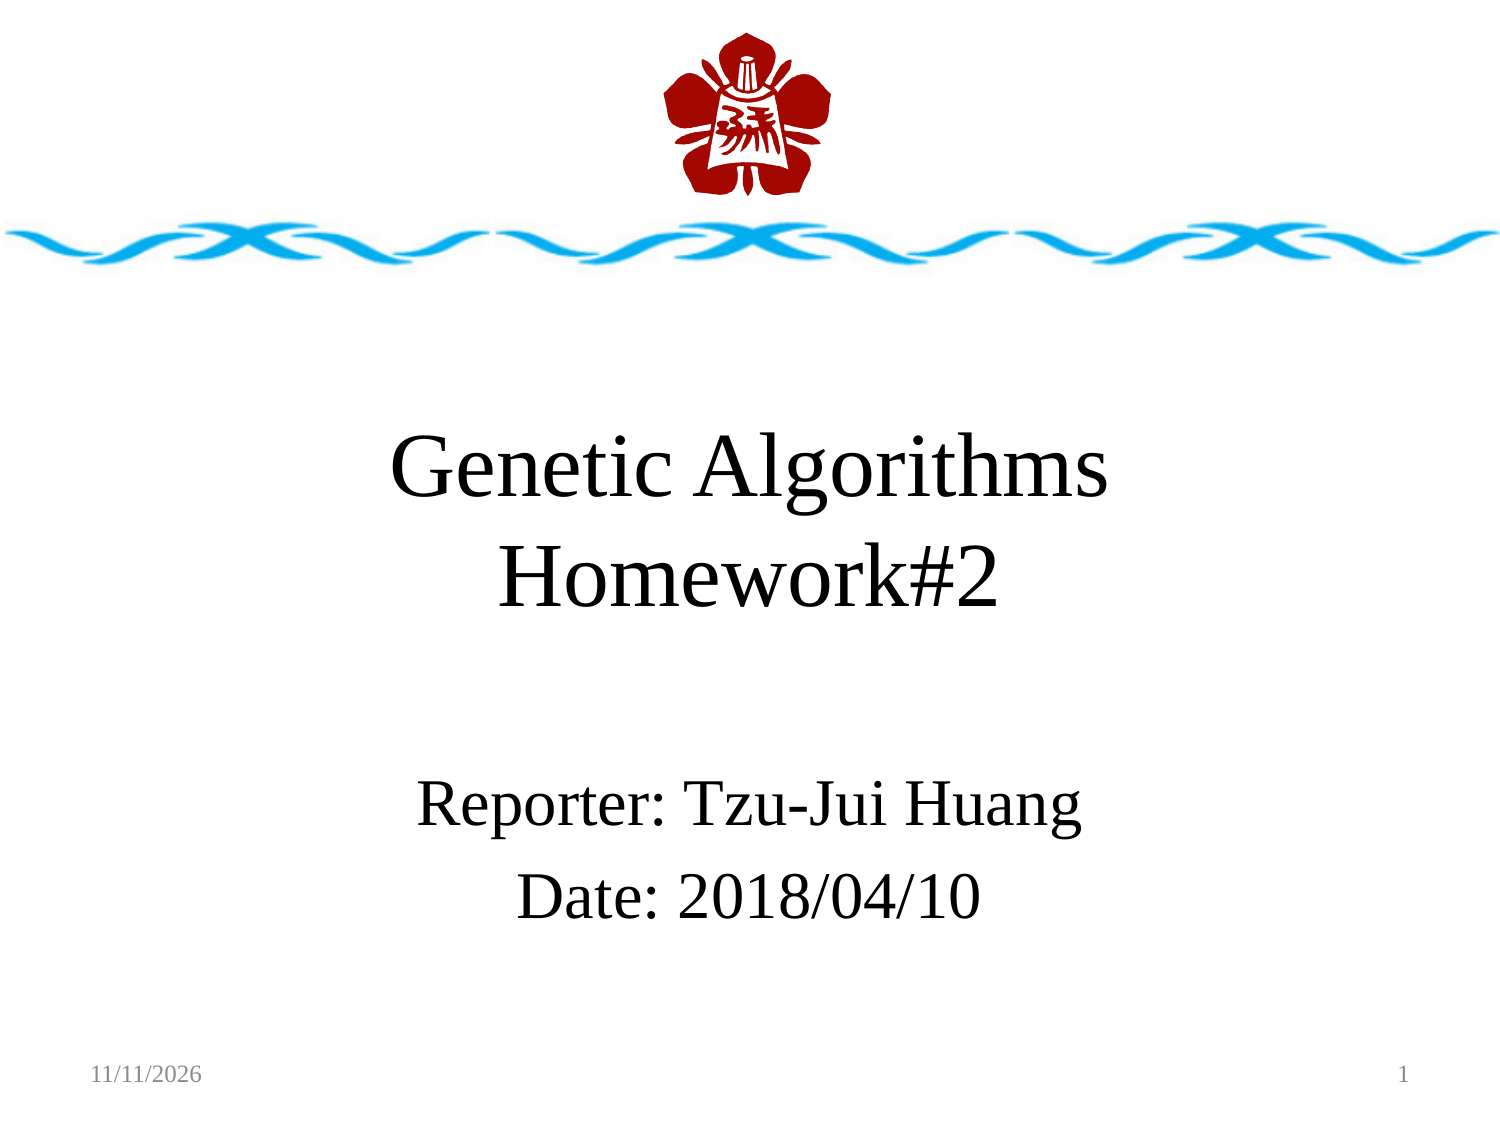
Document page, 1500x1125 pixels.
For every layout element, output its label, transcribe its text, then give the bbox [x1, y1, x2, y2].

subtitle Reporter: Tzu-Jui Huang Date: 2018/04/10 [225, 751, 1275, 1047]
picture [0, 208, 1500, 276]
title Genetic Algorithms Homework#2 [112, 290, 1388, 740]
slide_number 1 [1074, 1042, 1425, 1103]
picture [655, 30, 840, 199]
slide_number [75, 1042, 425, 1103]
